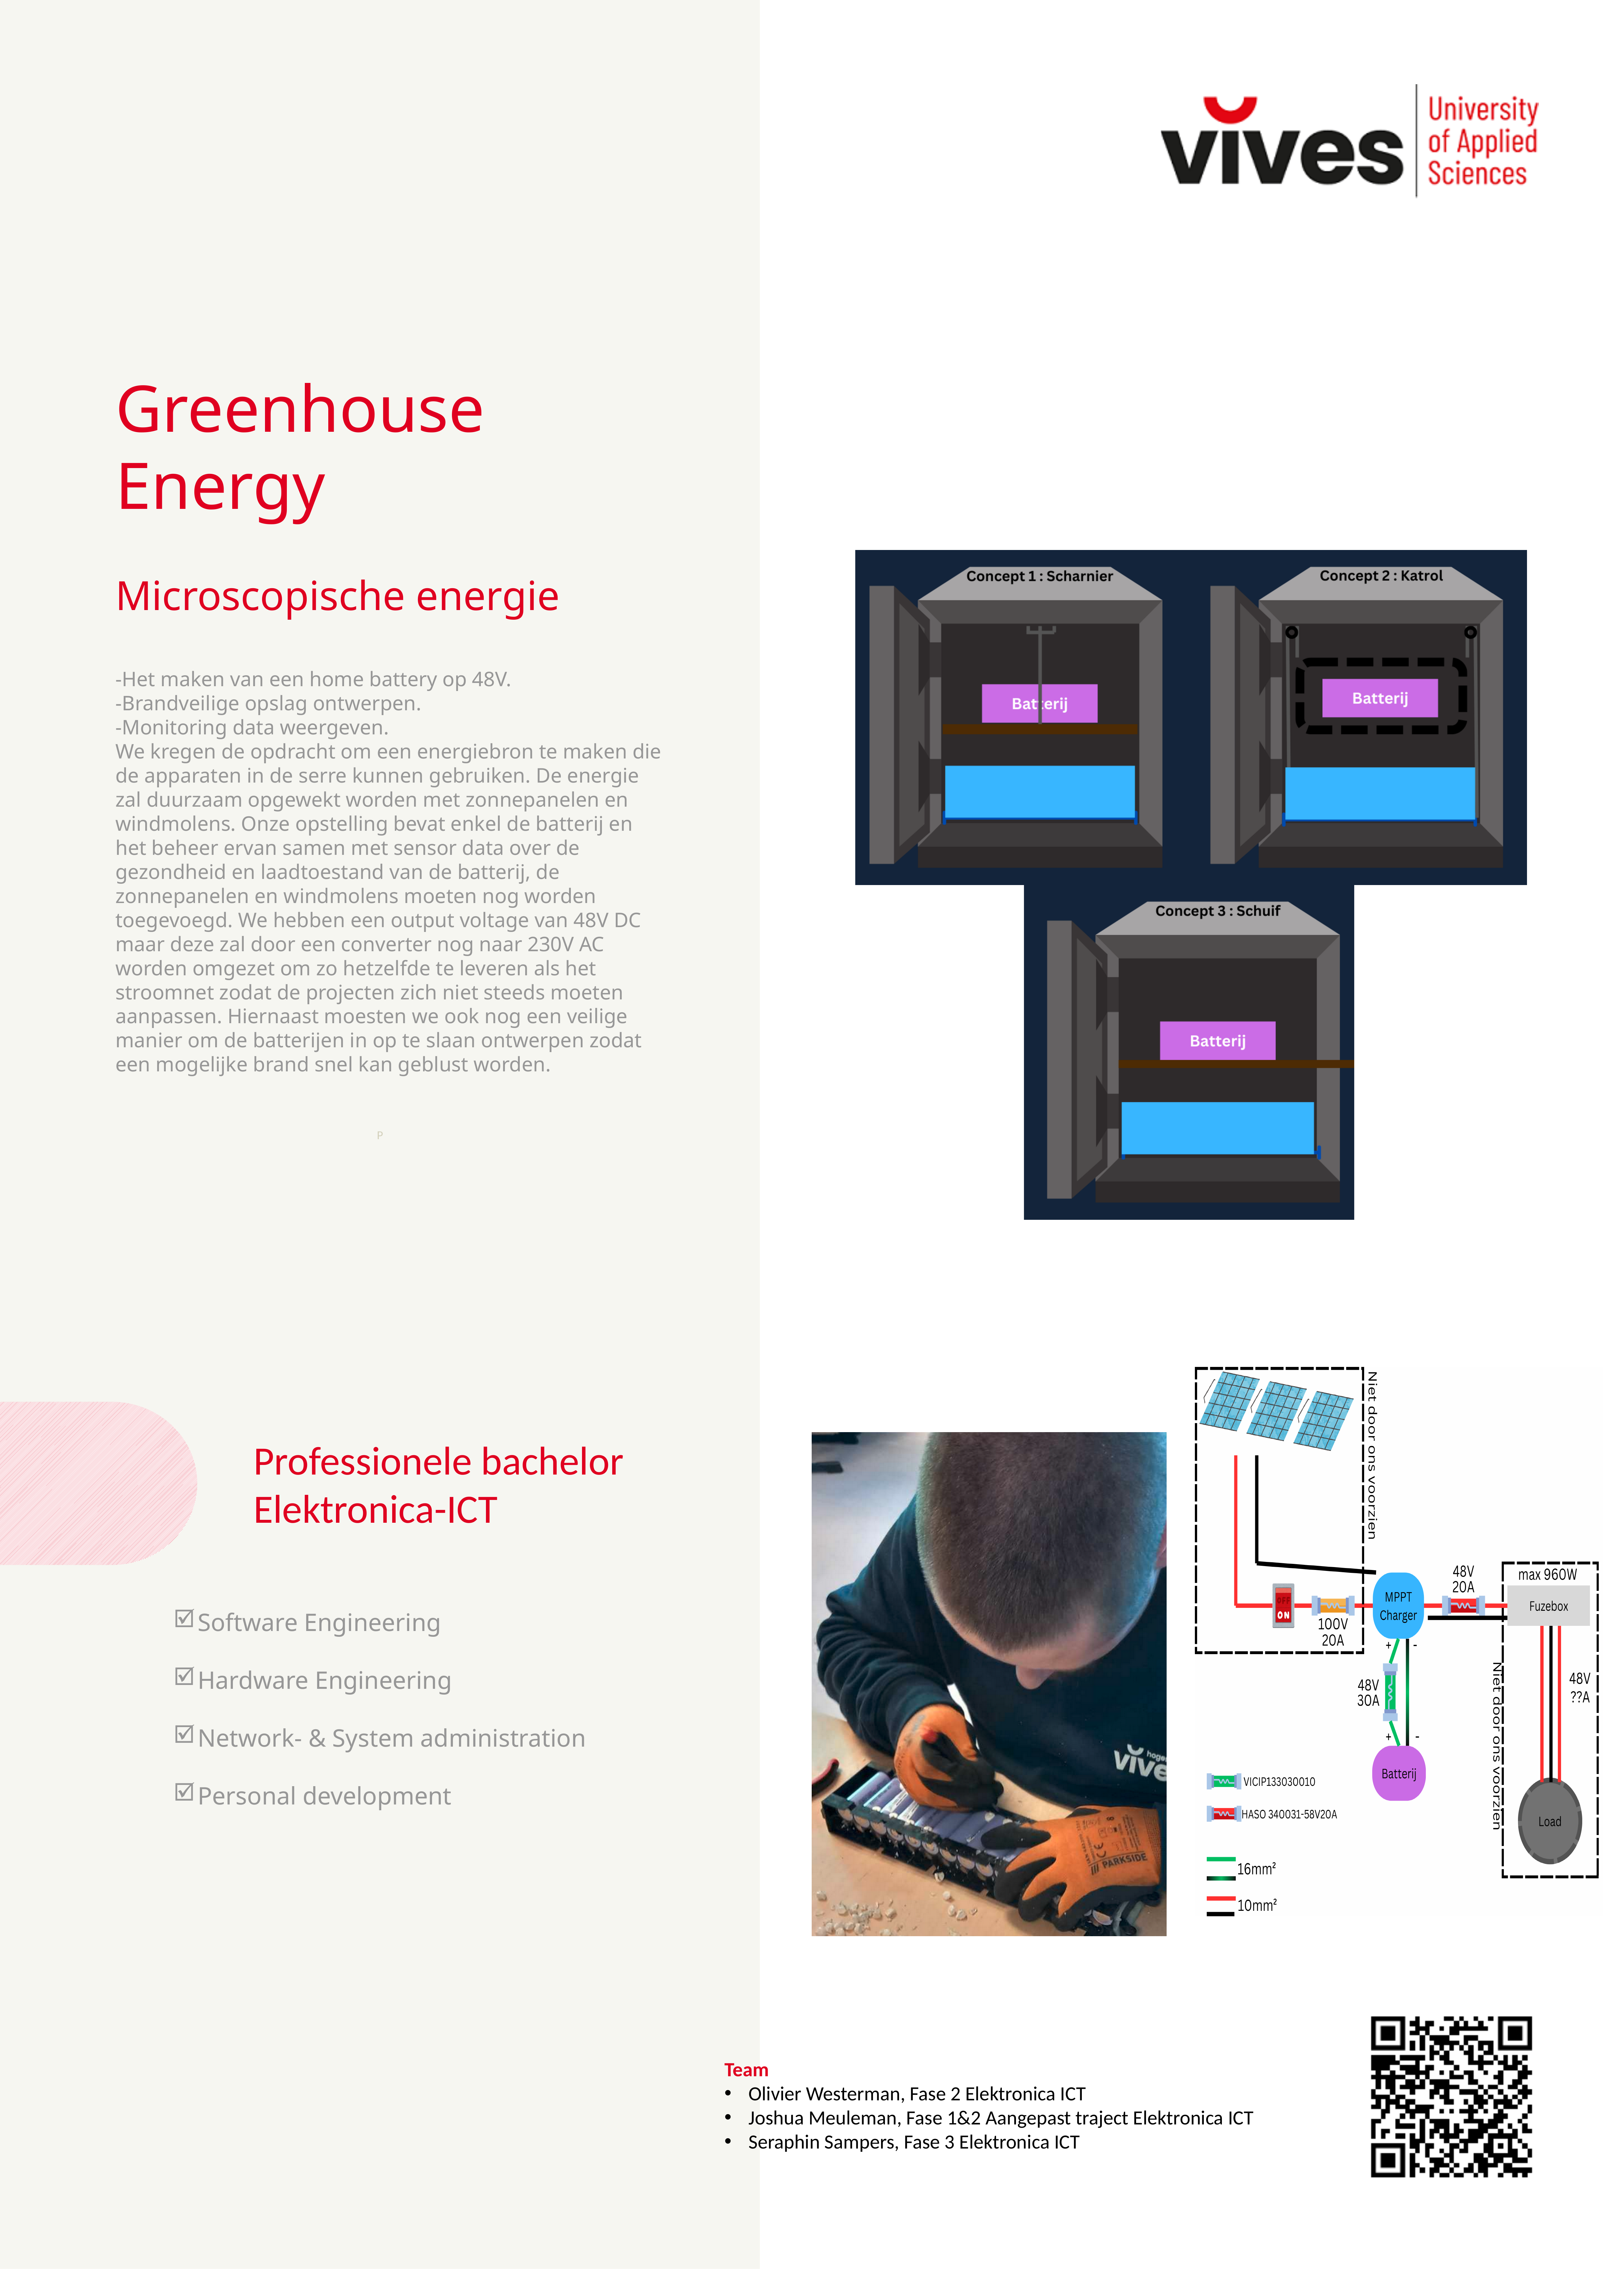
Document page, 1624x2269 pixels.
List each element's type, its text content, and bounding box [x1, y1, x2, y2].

text_box [0, 1401, 198, 1565]
picture [855, 550, 1527, 1220]
title Greenhouse Energy Microscopische energie -Het maken van een home battery op 48V. -Brandveilige opslag ontwerpen. -Monitoring data weergeven. We kregen de opdracht om een energiebron te maken die de apparaten in de serre kunnen gebruiken. De energie zal duurzaam opgewekt worden met zonnepanelen en windmolens. Onze opstelling bevat enkel de batterij en het beheer ervan samen met sensor data over de gezondheid en laadtoestand van de batterij, de zonnepanelen en windmolens moeten nog worden toegevoegd. We hebben een output voltage van 48V DC maar deze zal door een converter nog naar 230V AC worden omgezet om zo hetzelfde te leveren als het stroomnet zodat de projecten zich niet steeds moeten aanpassen. Hiernaast moesten we ook nog een veilige manier om de batterijen in op te slaan ontwerpen zodat een mogelijke brand snel kan geblust worden. [110, 365, 668, 1169]
picture [1161, 84, 1539, 198]
picture [1195, 1367, 1603, 1916]
text_box Software Engineering Hardware Engineering Network- & System administration Personal development [169, 1605, 591, 1812]
text_box Professionele bachelor Elektronica-ICT [249, 1432, 629, 1534]
picture [812, 1432, 1167, 1936]
picture [1356, 2001, 1548, 2193]
text_box Team Olivier Westerman, Fase 2 Elektronica ICT Joshua Meuleman, Fase 1&2 Aangepast traject Elektronica ICT Seraphin Sampers, Fase 3 Elektronica ICT [719, 2054, 1259, 2155]
text_box P [0, 0, 760, 2269]
